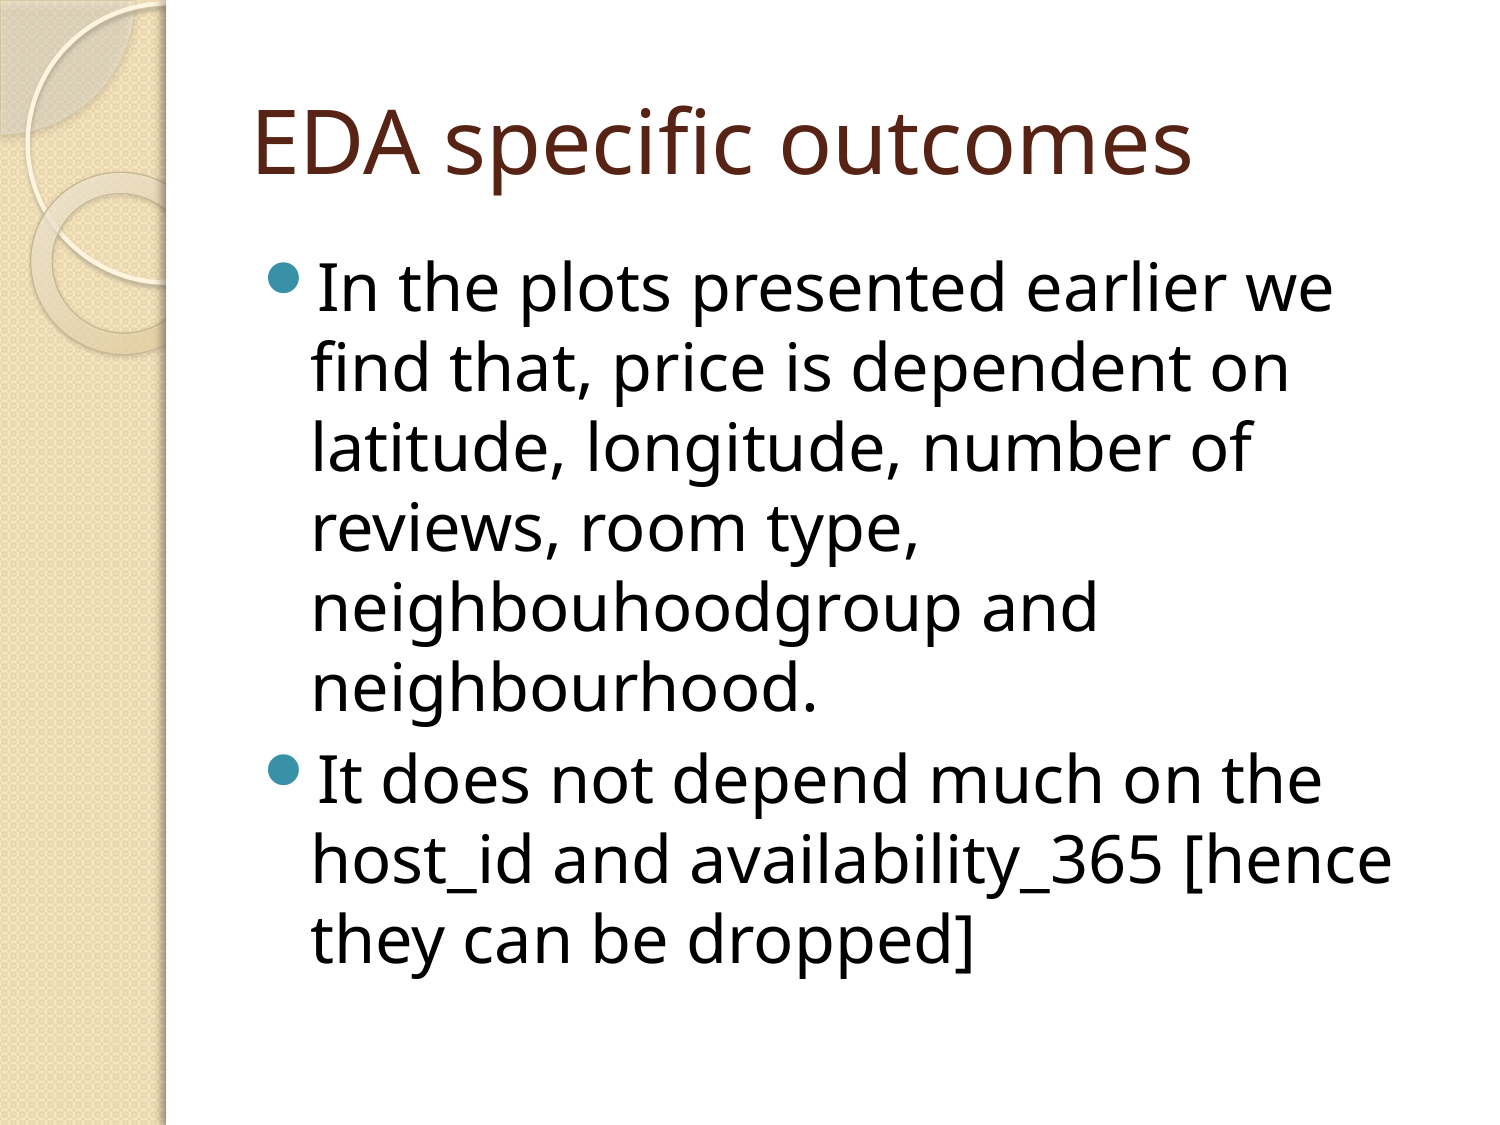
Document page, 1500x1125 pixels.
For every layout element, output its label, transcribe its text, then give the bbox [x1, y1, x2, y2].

list In the plots presented earlier we find that, price is dependent on latitude, longitude, number of reviews, room type, neighbouhoodgroup and neighbourhood. It does not depend much on the host_id and availability_365 [hence they can be dropped] [235, 237, 1466, 1025]
title EDA specific outcomes [235, 45, 1466, 233]
